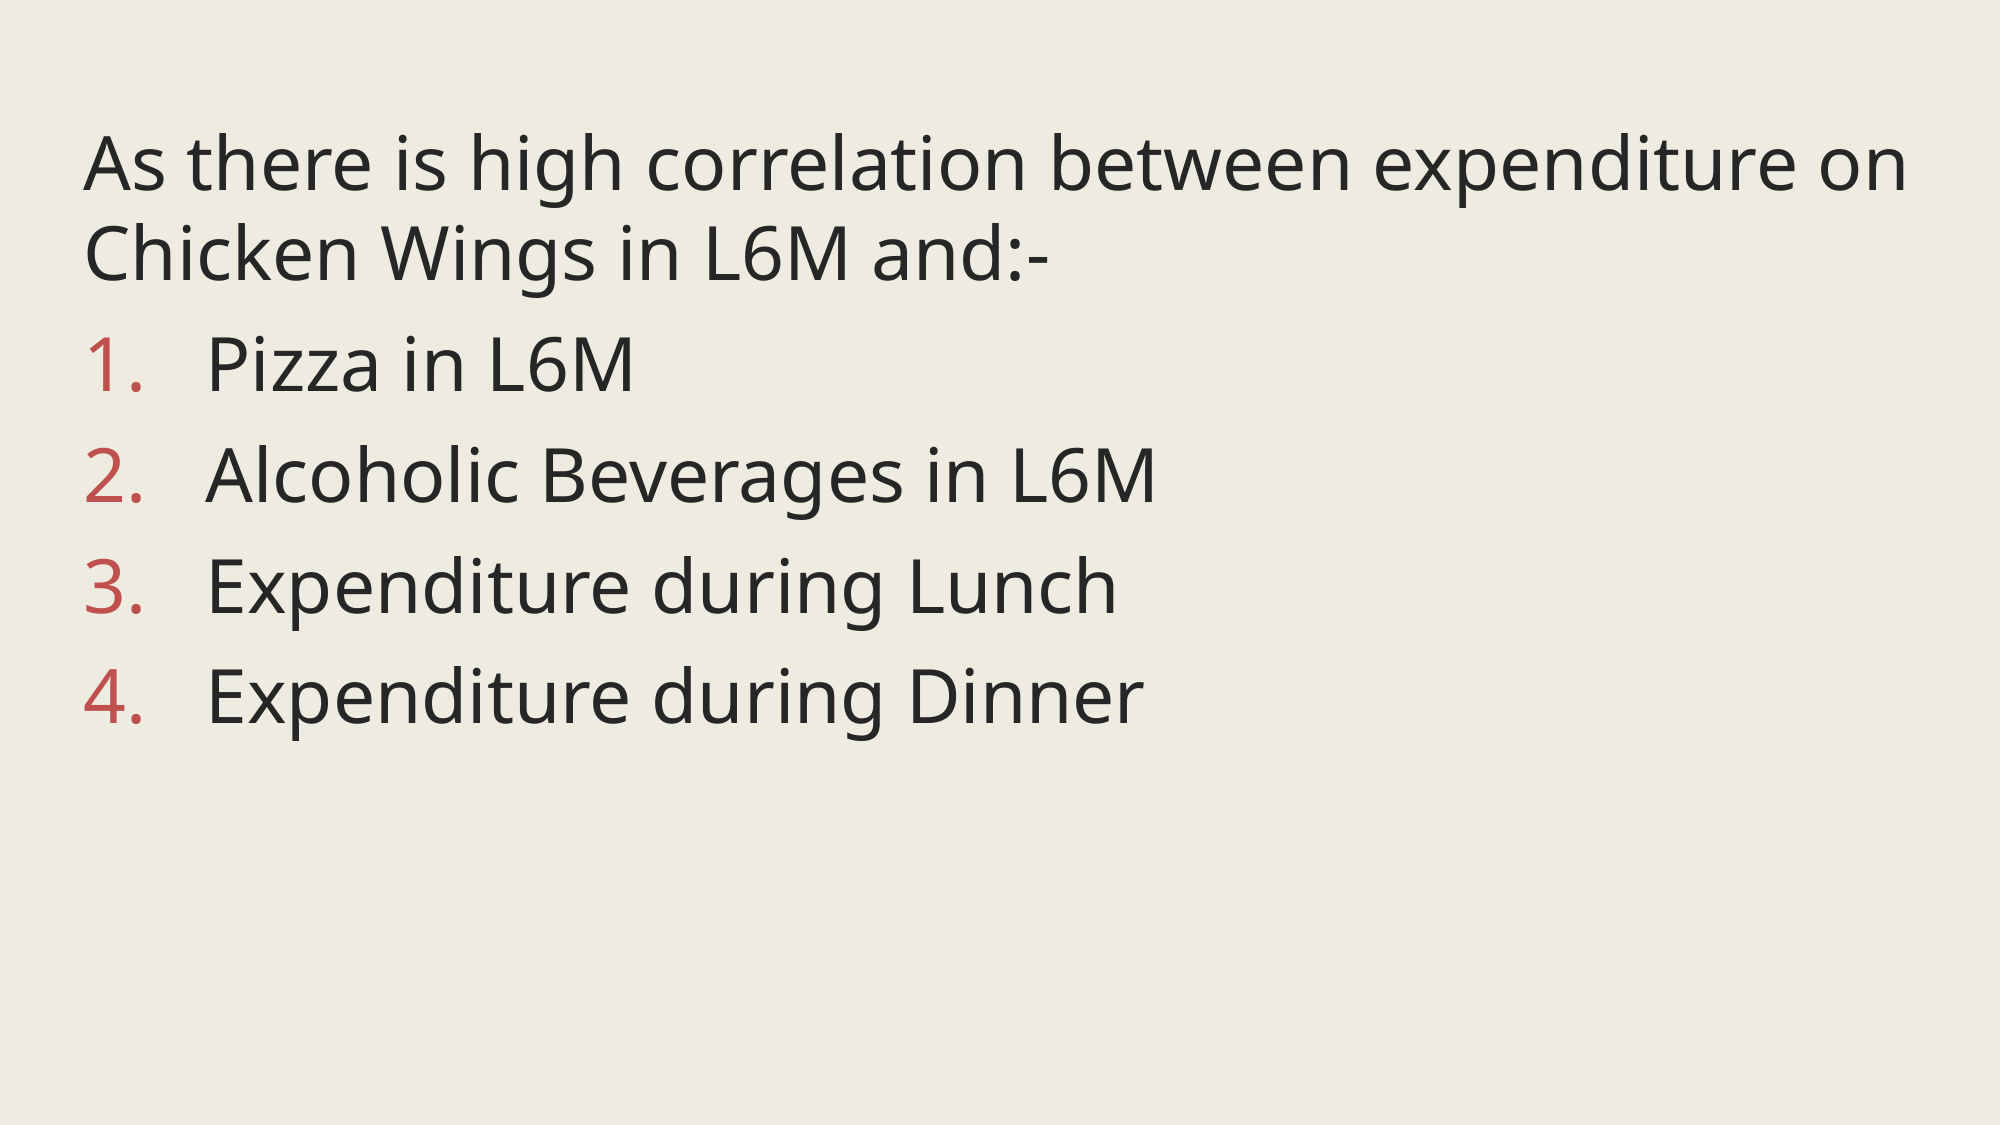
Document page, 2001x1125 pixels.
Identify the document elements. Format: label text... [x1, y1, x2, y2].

text_box As there is high correlation between expenditure on Chicken Wings in L6M and:- Pizza in L6M Alcoholic Beverages in L6M Expenditure during Lunch Expenditure during Dinner [68, 108, 1932, 787]
